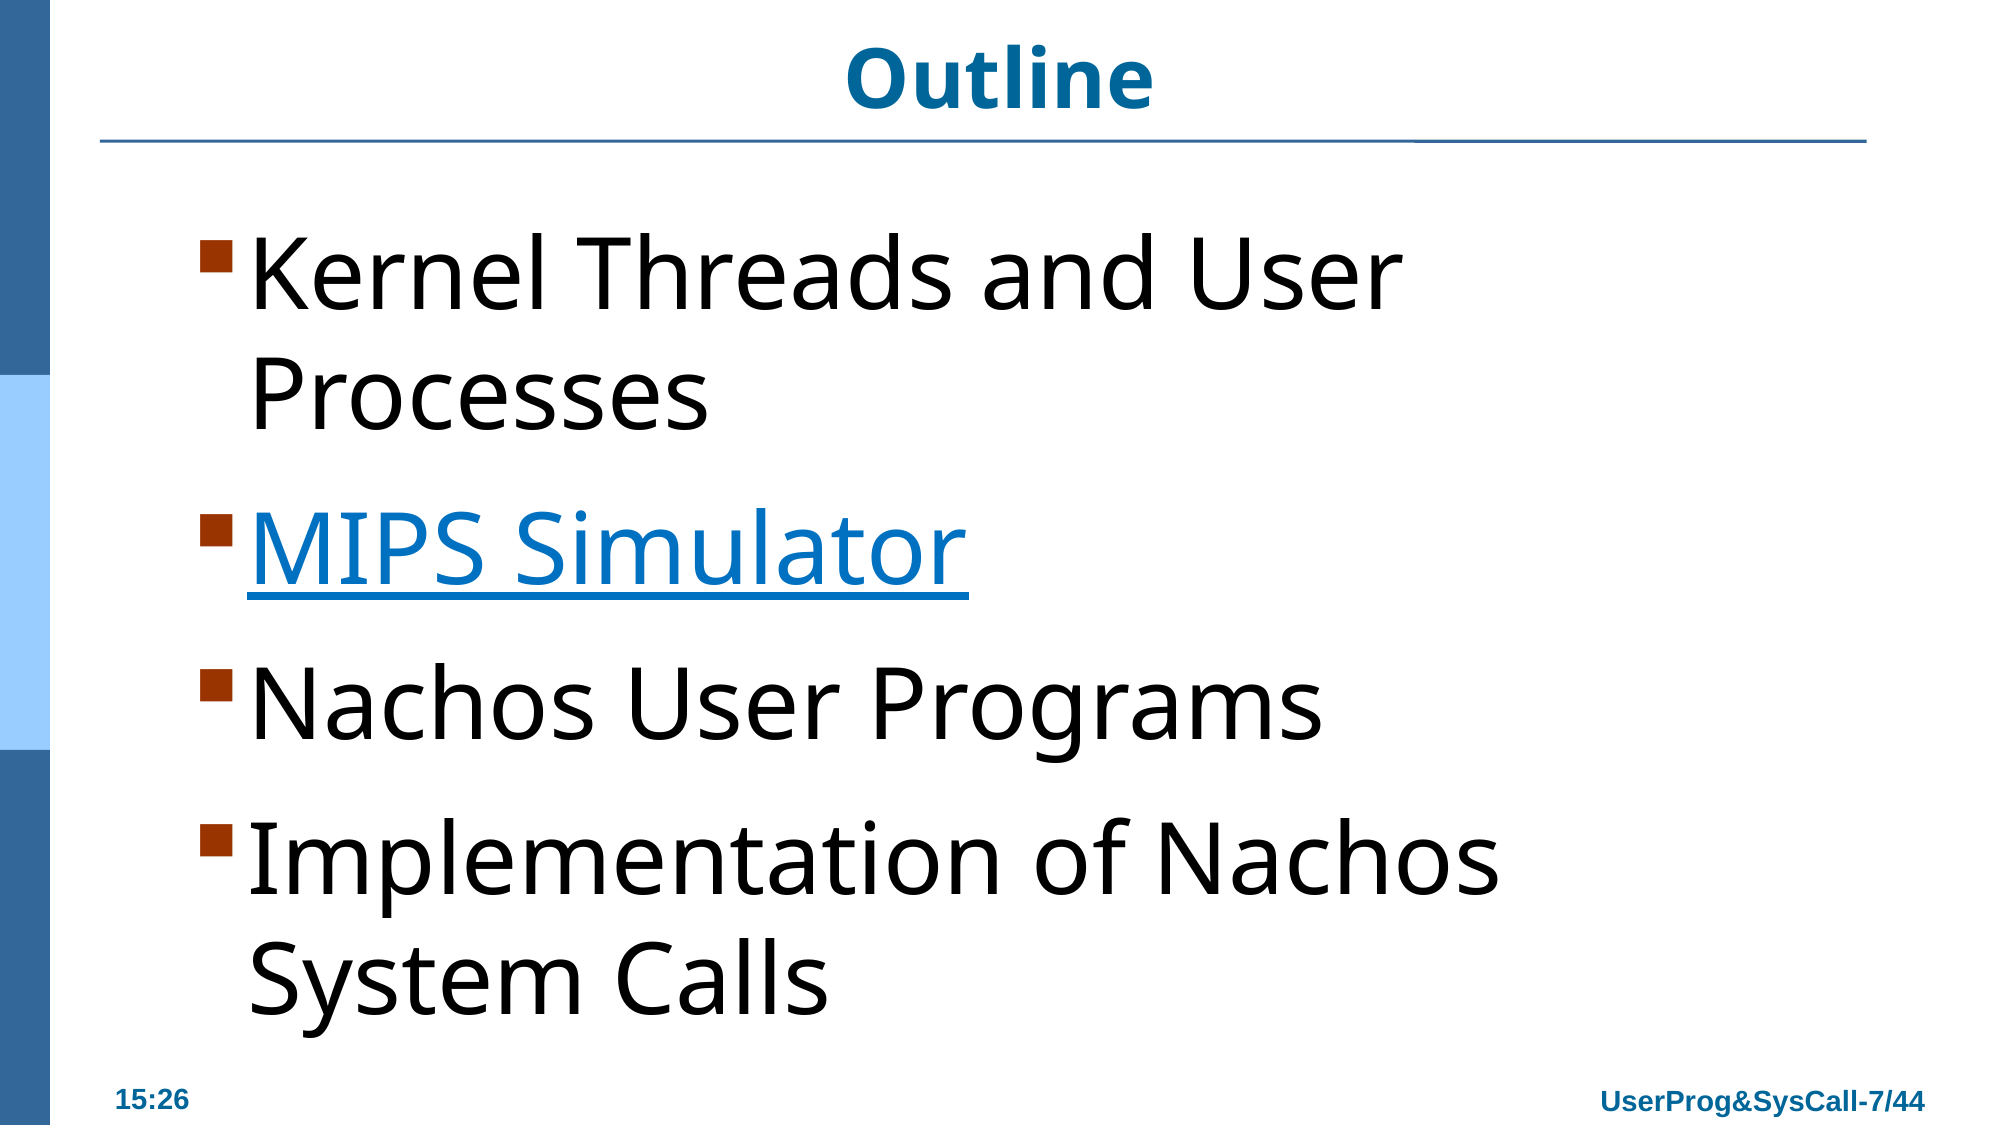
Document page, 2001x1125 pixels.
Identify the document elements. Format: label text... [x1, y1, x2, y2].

title Outline [99, 38, 1900, 133]
list Kernel Threads and User Processes MIPS Simulator Nachos User Programs Implementation of Nachos System Calls [176, 202, 1867, 946]
